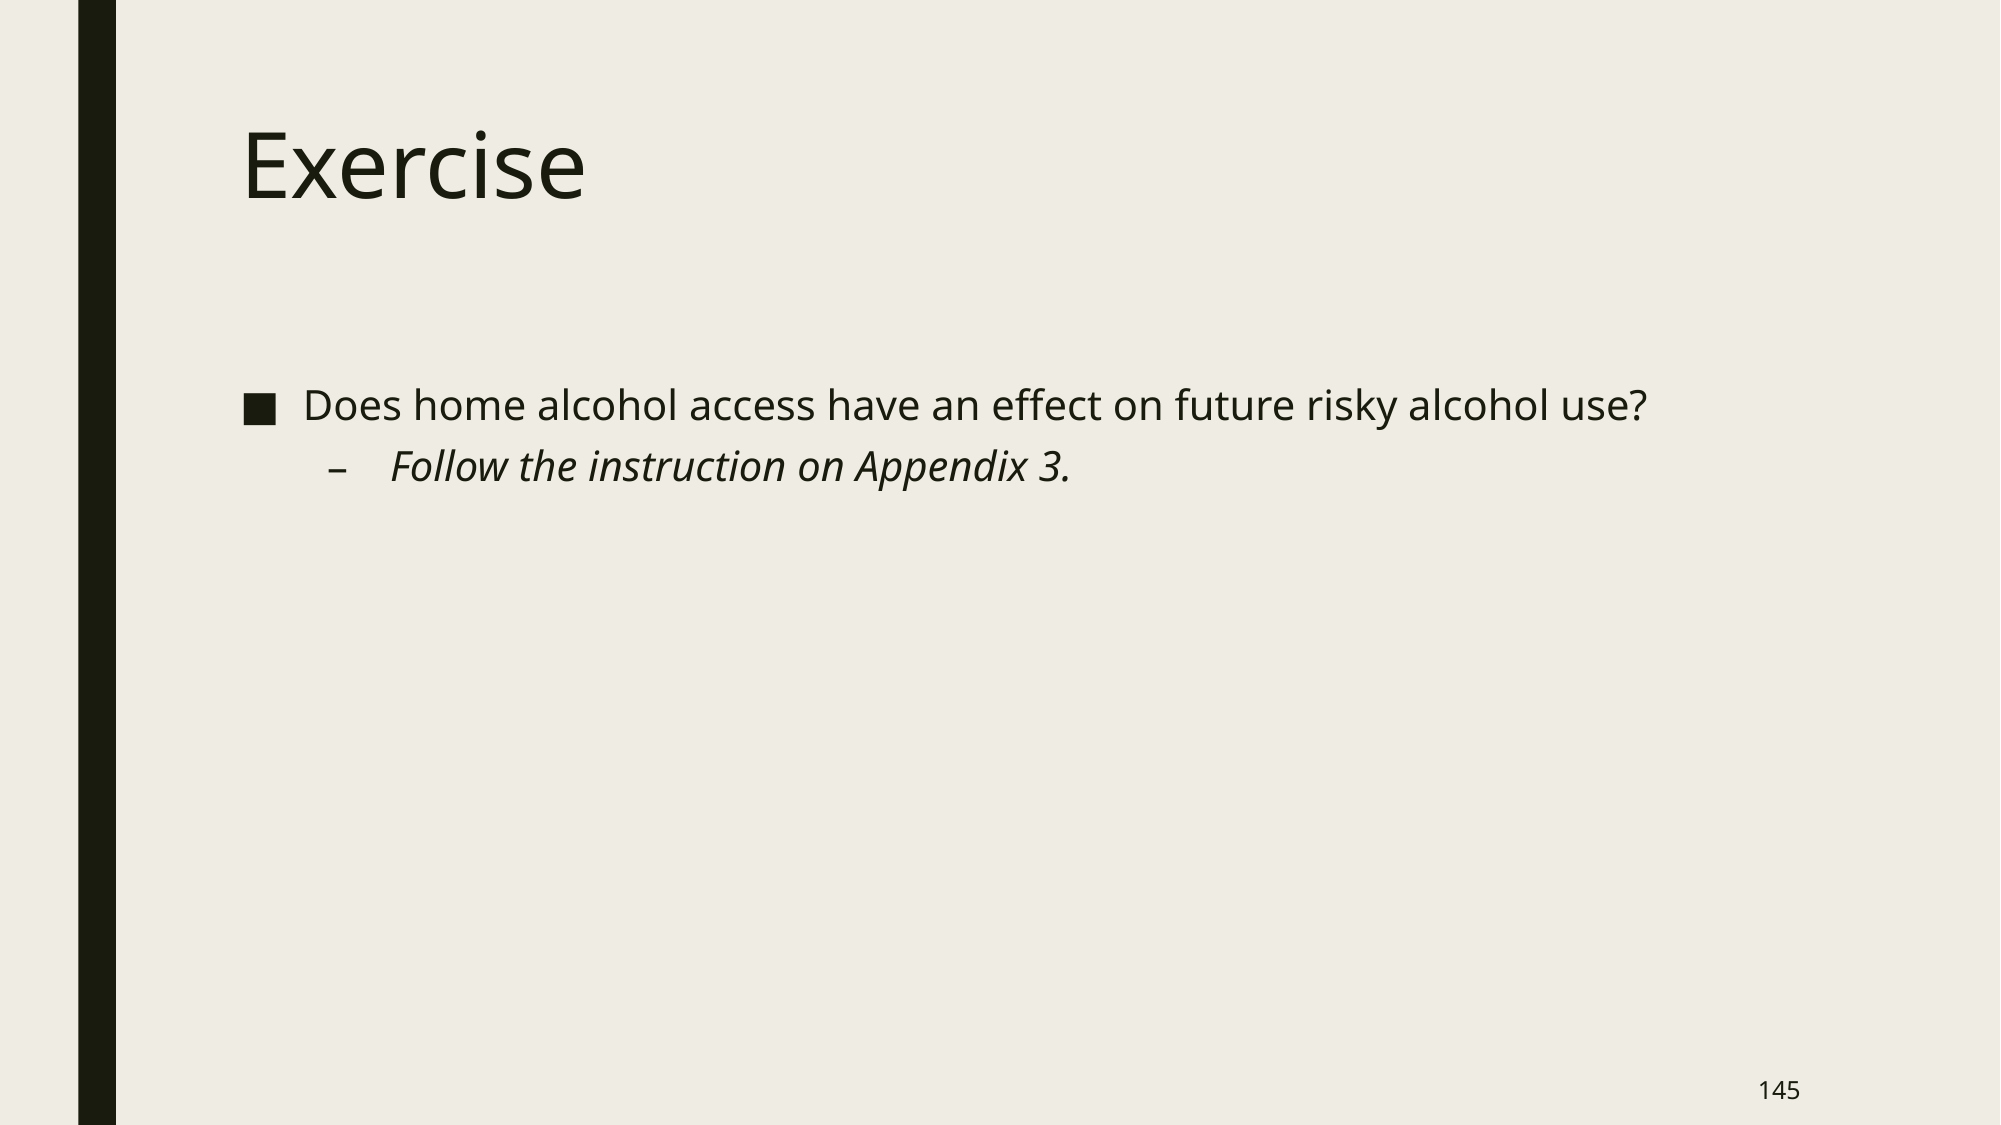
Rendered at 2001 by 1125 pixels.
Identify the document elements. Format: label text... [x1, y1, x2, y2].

title Exercise [225, 112, 1800, 357]
list Does home alcohol access have an effect on future risky alcohol use? Follow the instruction on Appendix 3. [225, 375, 1800, 963]
slide_number 145 [1553, 1058, 1816, 1125]
